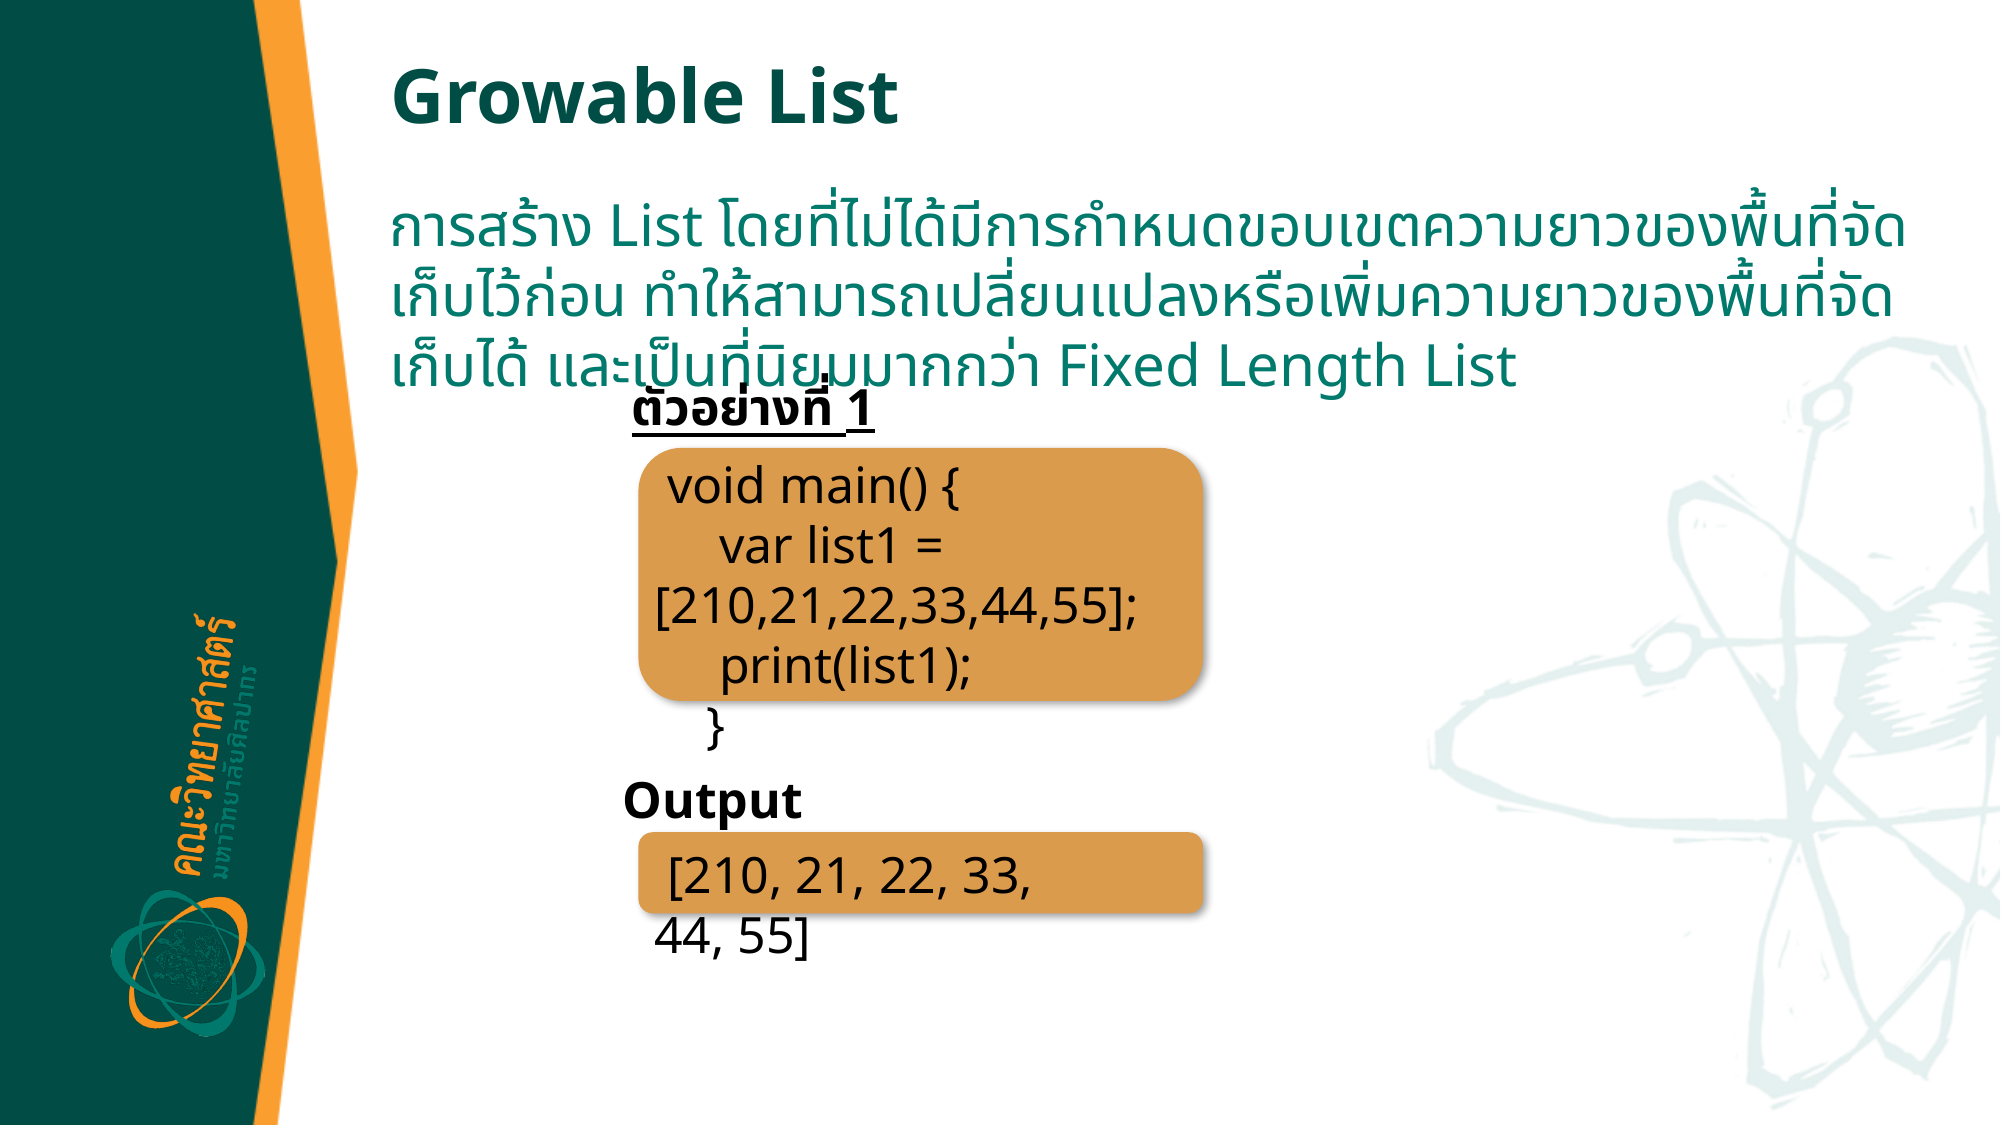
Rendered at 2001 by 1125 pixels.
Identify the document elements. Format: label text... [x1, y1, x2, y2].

text_box ตัวอย่างที่ 1 [616, 368, 890, 444]
text_box void main() { var list1 = [210,21,22,33,44,55]; print(list1); } [639, 445, 1202, 761]
picture [0, 0, 2001, 1125]
title Growable List [375, 17, 1959, 181]
text_box [818, 832, 1203, 914]
text_box [210, 21, 22, 33, 44, 55] [639, 836, 1119, 972]
text_box Output [607, 760, 818, 836]
text_box การสร้าง List โดยที่ไม่ได้มีการกำหนดขอบเขตความยาวของพื้นที่จัดเก็บไว้ก่อน ทำให้สามารถเปลี่ยนแปลงหรือเพิ่มความยาวของพื้นที่จัดเก็บได้ และเป็นที่นิยมมากกว่า Fixed Length List [374, 180, 1937, 405]
